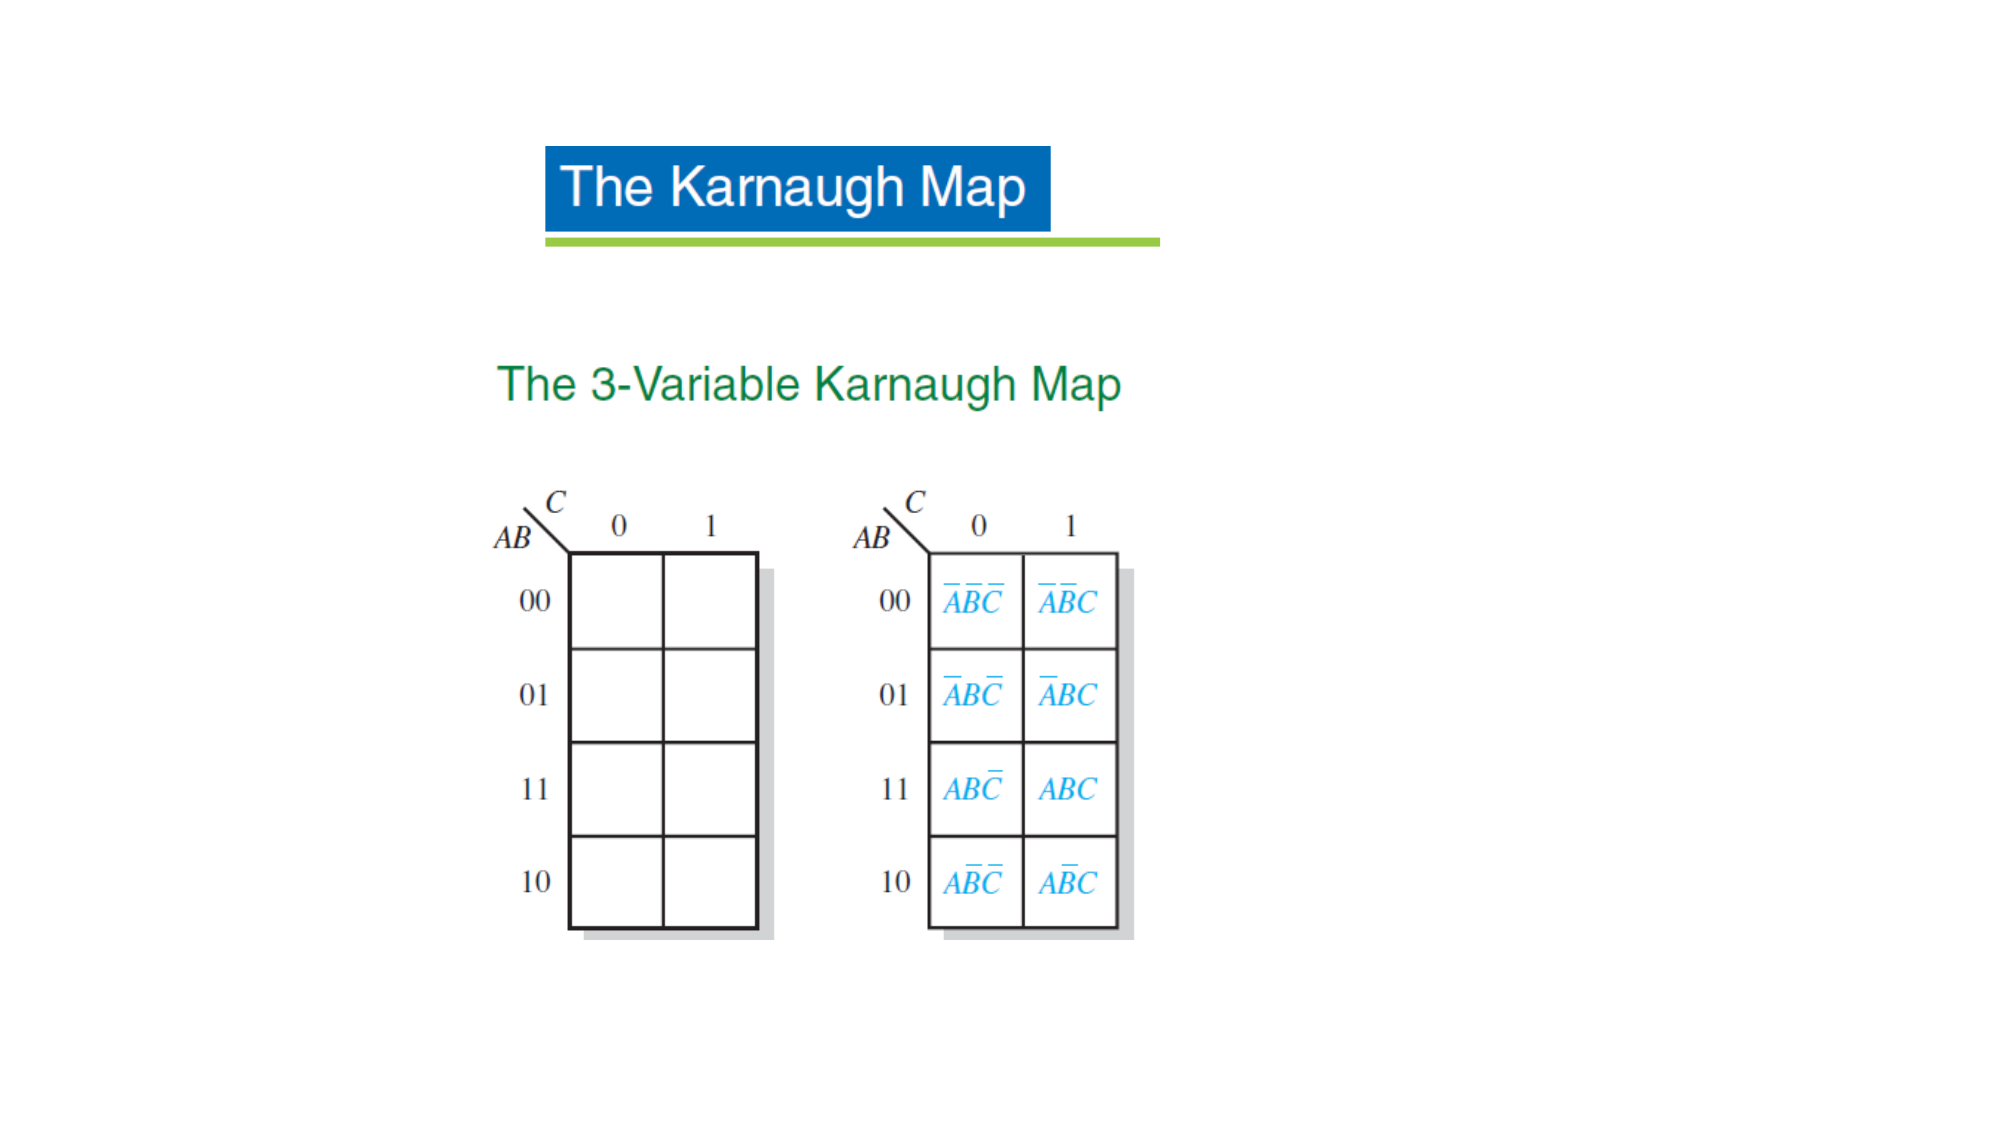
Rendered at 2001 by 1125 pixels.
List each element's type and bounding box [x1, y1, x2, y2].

picture [545, 146, 1161, 257]
picture [438, 463, 1212, 940]
picture [474, 351, 1195, 427]
